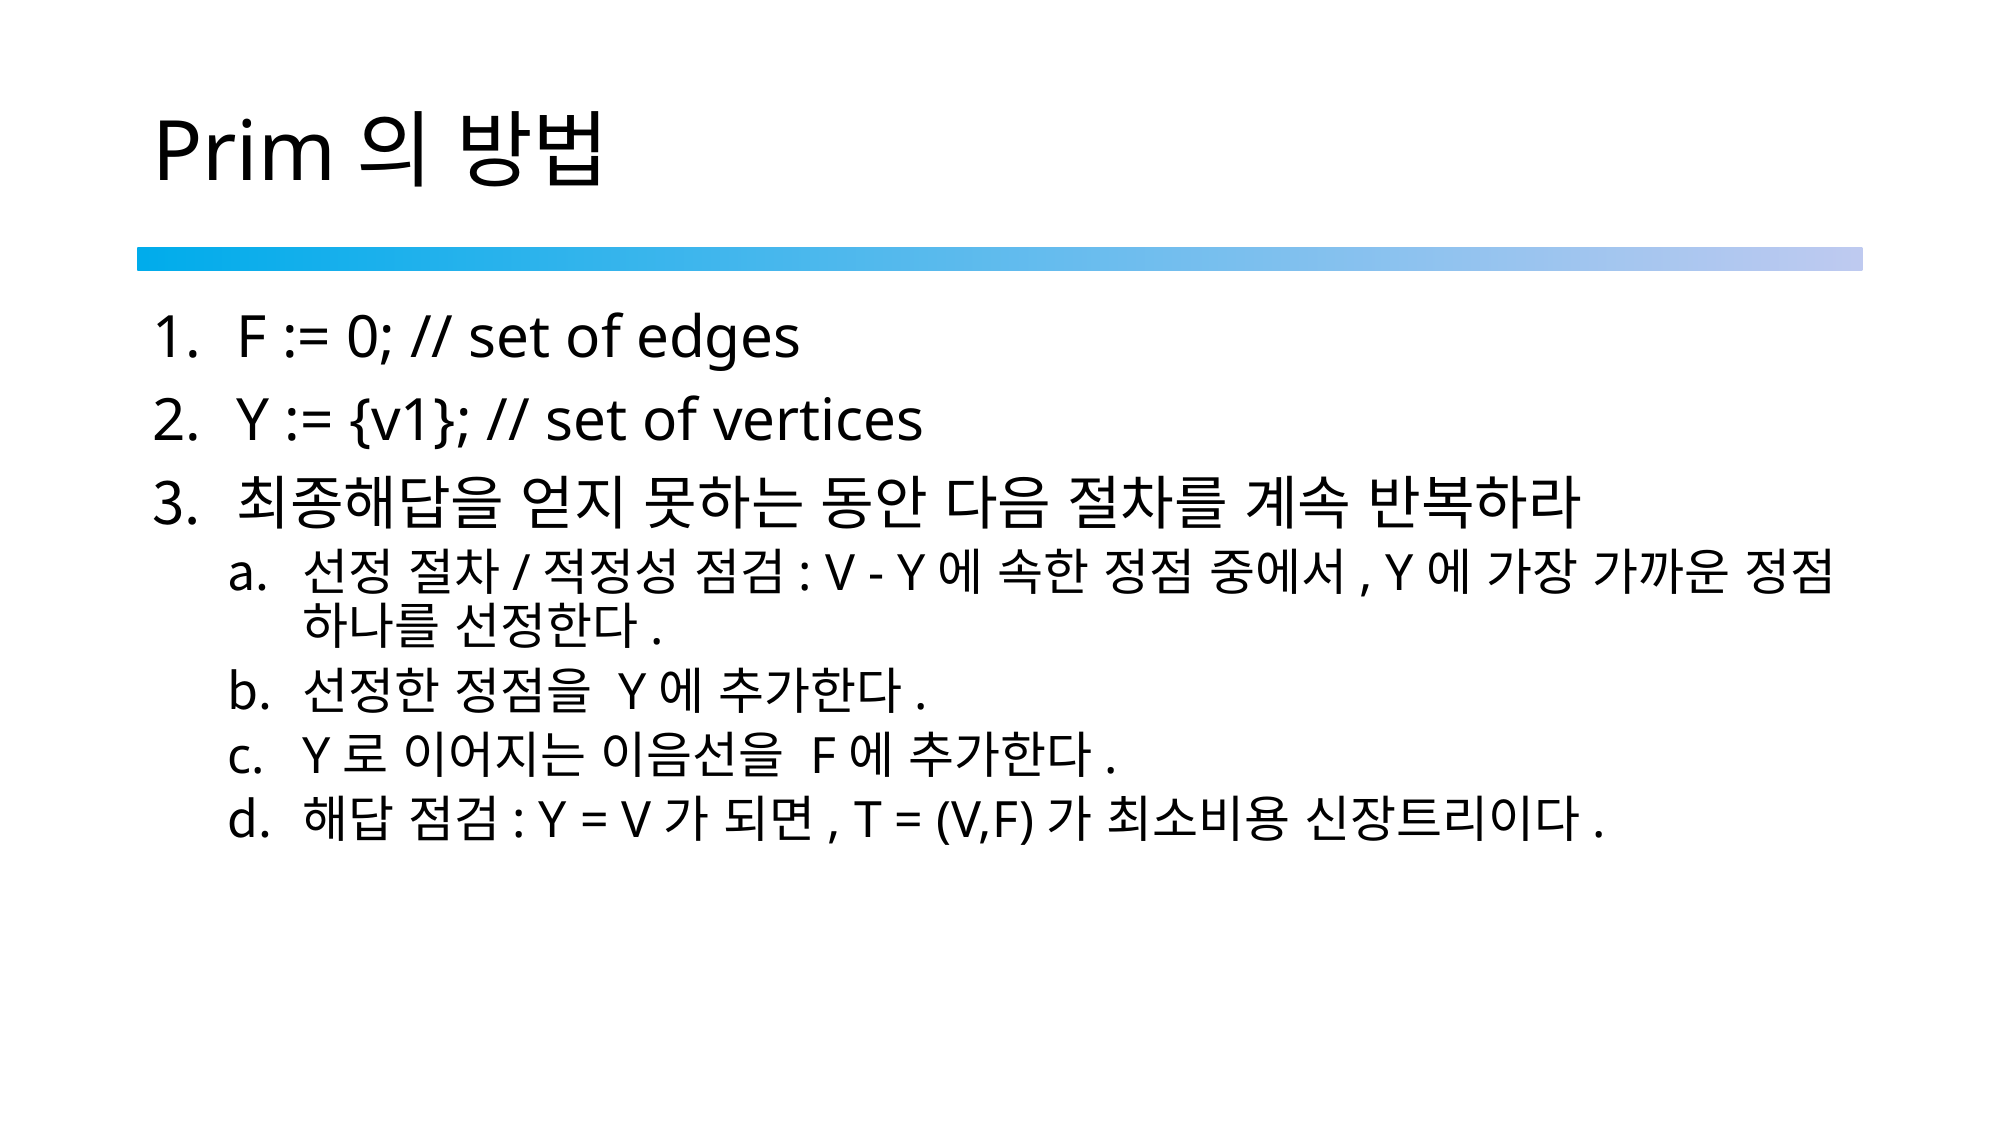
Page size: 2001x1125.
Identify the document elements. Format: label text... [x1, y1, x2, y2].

list F := 0; // set of edges Y := {v1}; // set of vertices 최종해답을 얻지 못하는 동안 다음 절차를 계속 반복하라 선정 절차/적정성 점검: V - Y에 속한 정점 중에서, Y에 가장 가까운 정점 하나를 선정한다. 선정한 정점을 Y에 추가한다. Y로 이어지는 이음선을 F에 추가한다. 해답 점검: Y = V가 되면, T = (V,F)가 최소비용 신장트리이다. [137, 299, 1863, 1014]
title Prim의 방법 [137, 59, 1863, 248]
